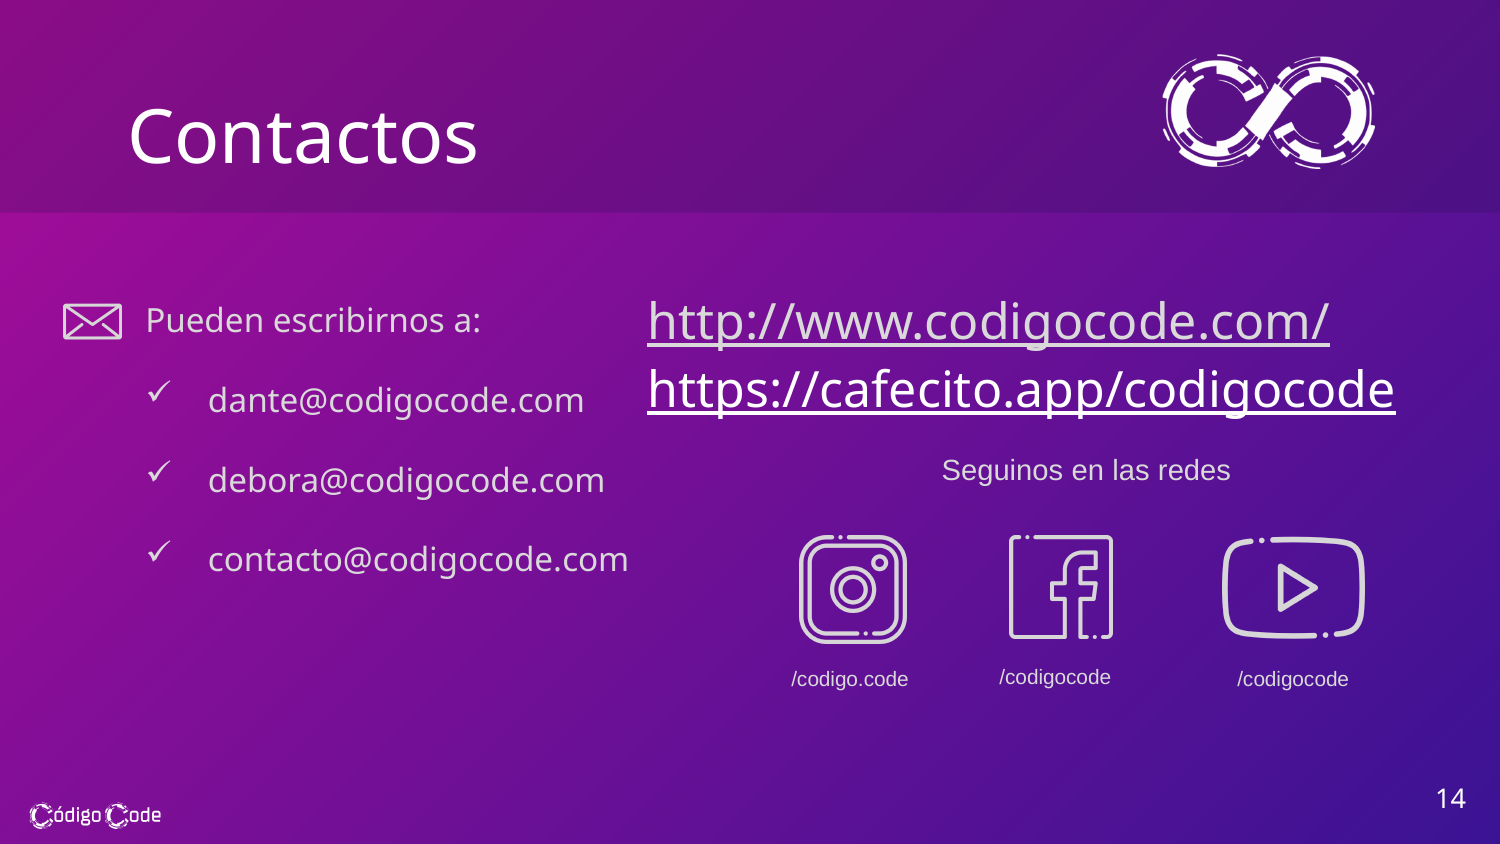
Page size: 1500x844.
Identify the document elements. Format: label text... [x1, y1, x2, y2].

subtitle Pueden escribirnos a: dante@codigocode.com debora@codigocode.com contacto@codigocode.com [117, 284, 1276, 710]
text_box Seguinos en las redes [785, 443, 1388, 494]
picture [63, 292, 122, 352]
picture [799, 535, 908, 644]
picture [24, 790, 167, 841]
text_box http://www.codigocode.com/ https://cafecito.app/codigocode [620, 274, 1471, 428]
text_box /codigocode [1222, 658, 1376, 699]
text_box /codigo.code [776, 658, 930, 699]
picture [1222, 516, 1365, 659]
slide_number 14 [1391, 766, 1482, 832]
picture [1009, 535, 1114, 640]
picture [1137, 31, 1394, 195]
title Contactos [112, 3, 1077, 194]
text_box /codigocode [984, 656, 1139, 697]
